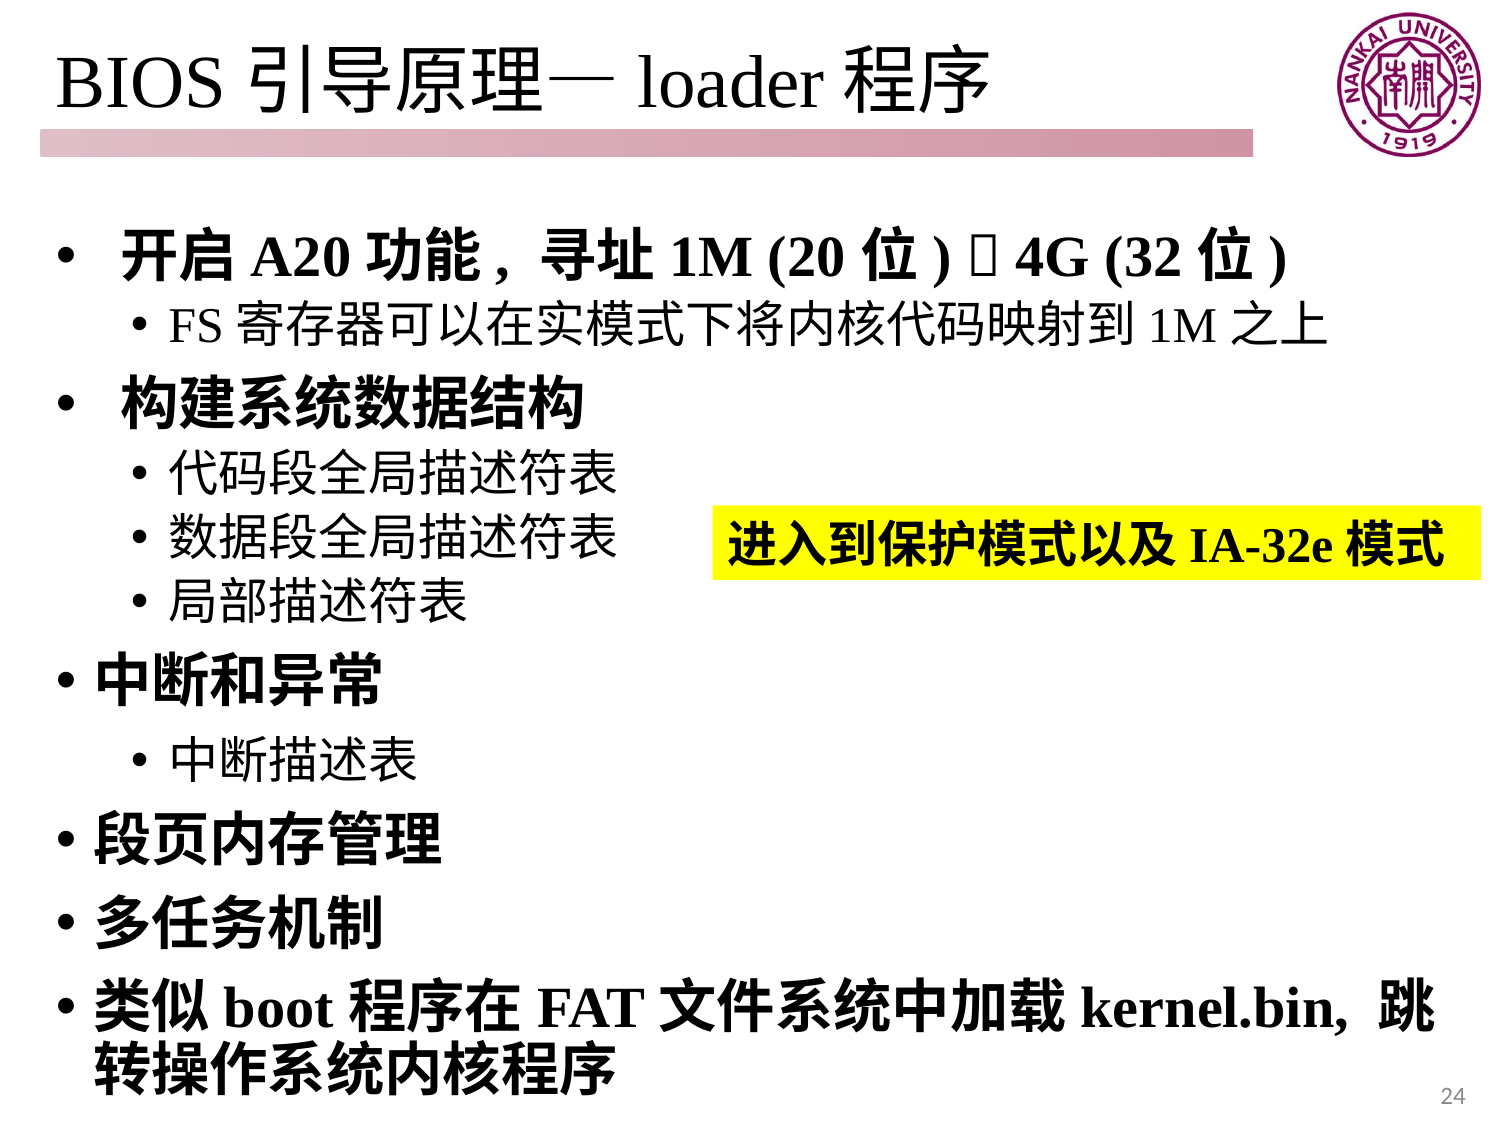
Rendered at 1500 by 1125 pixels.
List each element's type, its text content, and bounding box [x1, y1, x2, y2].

title BIOS引导原理—loader程序 [40, 33, 1335, 133]
list 开启A20功能, 寻址1M (20位)  4G (32位) FS寄存器可以在实模式下将内核代码映射到1M之上 构建系统数据结构 代码段全局描述符表 数据段全局描述符表 局部描述符表 中断和异常 中断描述表 段页内存管理 多任务机制 类似boot程序在FAT文件系统中加载kernel.bin, 跳转操作系统内核程序 [40, 218, 1481, 1042]
slide_number 24 [1143, 1065, 1481, 1125]
text_box 进入到保护模式以及IA-32e模式 [712, 505, 1481, 581]
picture [1337, 12, 1481, 157]
